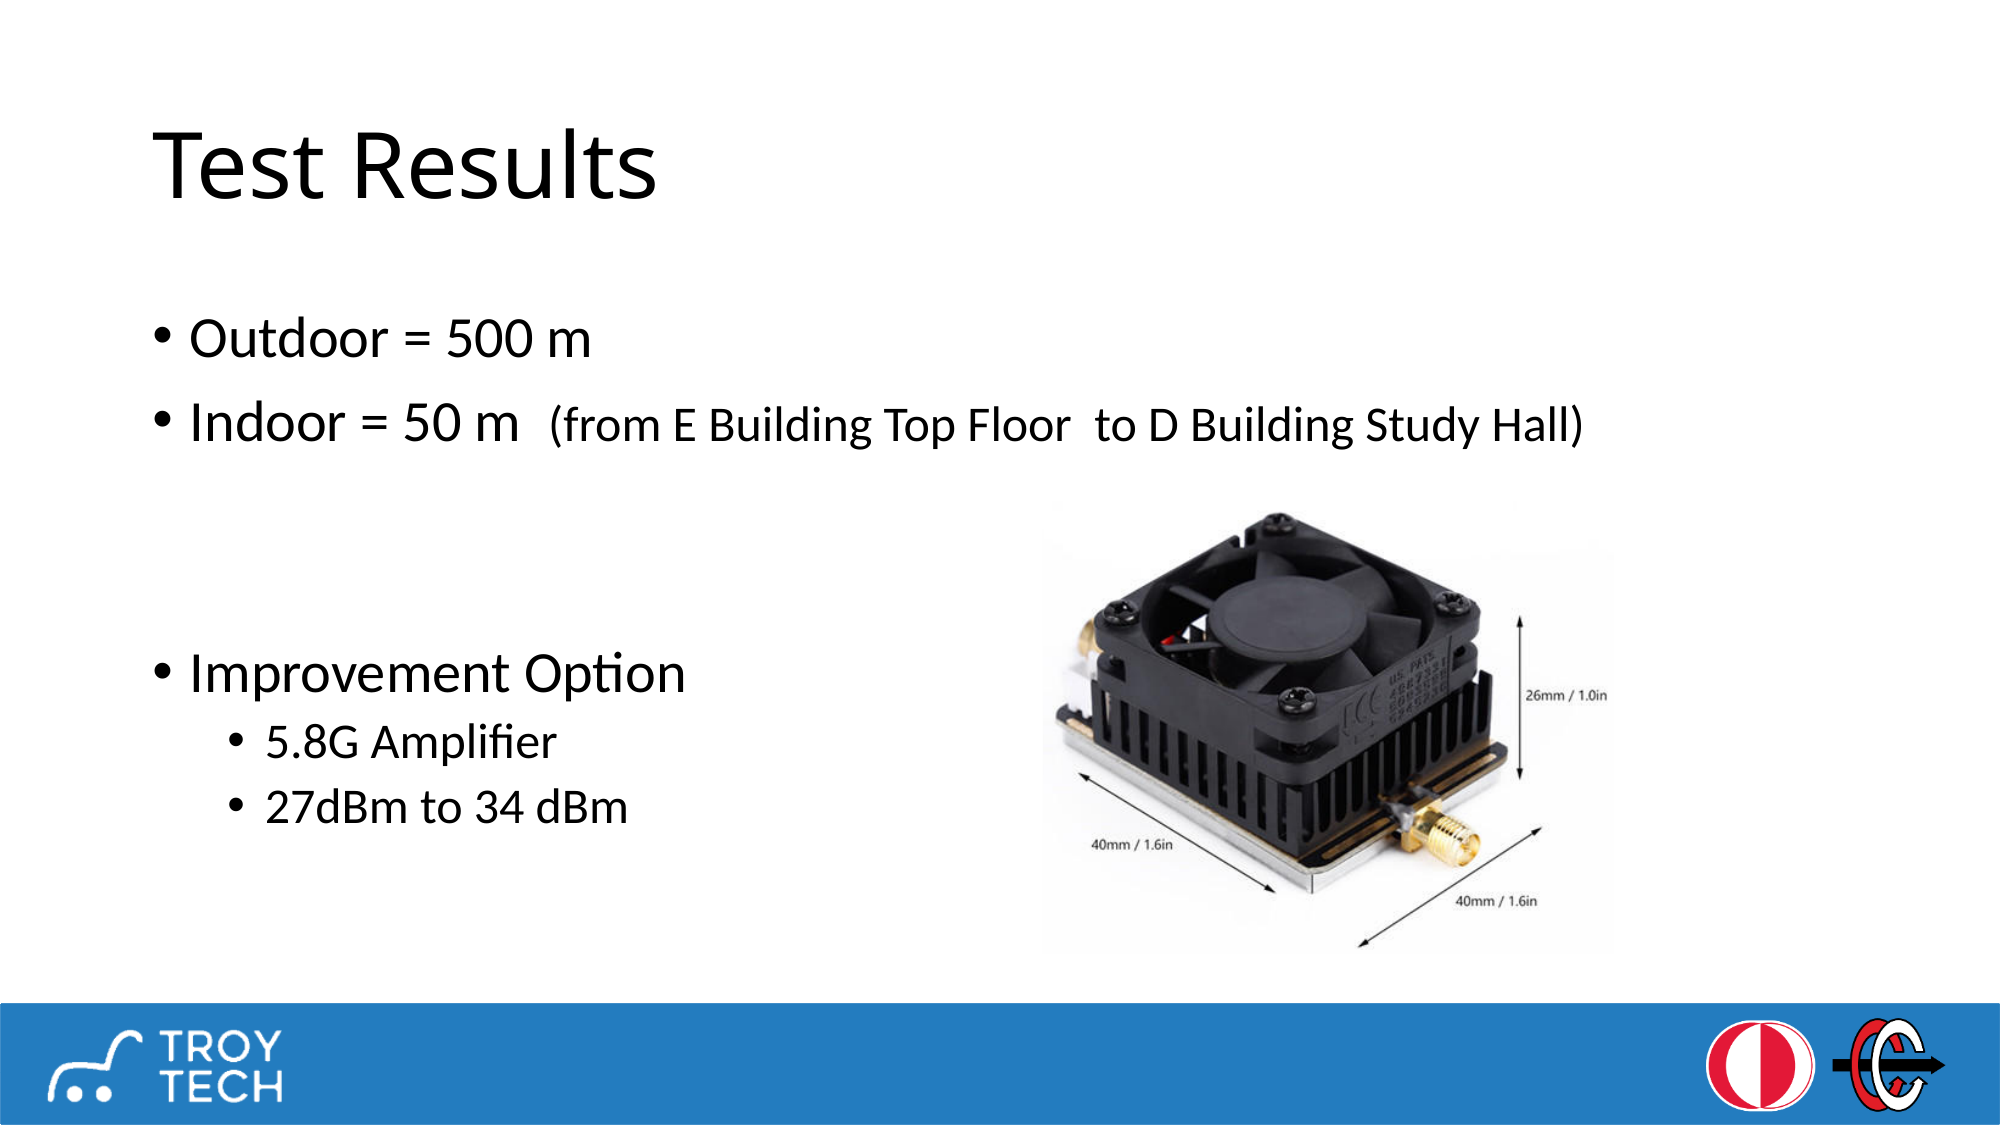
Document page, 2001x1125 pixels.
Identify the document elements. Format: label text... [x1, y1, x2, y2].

picture [1042, 501, 1614, 954]
list Outdoor = 500 m Indoor = 50 m (from E Building Top Floor to D Building Study Hall) Improvement Option 5.8G Amplifier 27dBm to 34 dBm [137, 299, 1863, 1003]
picture [0, 1003, 2000, 1125]
title Test Results [137, 59, 1863, 278]
